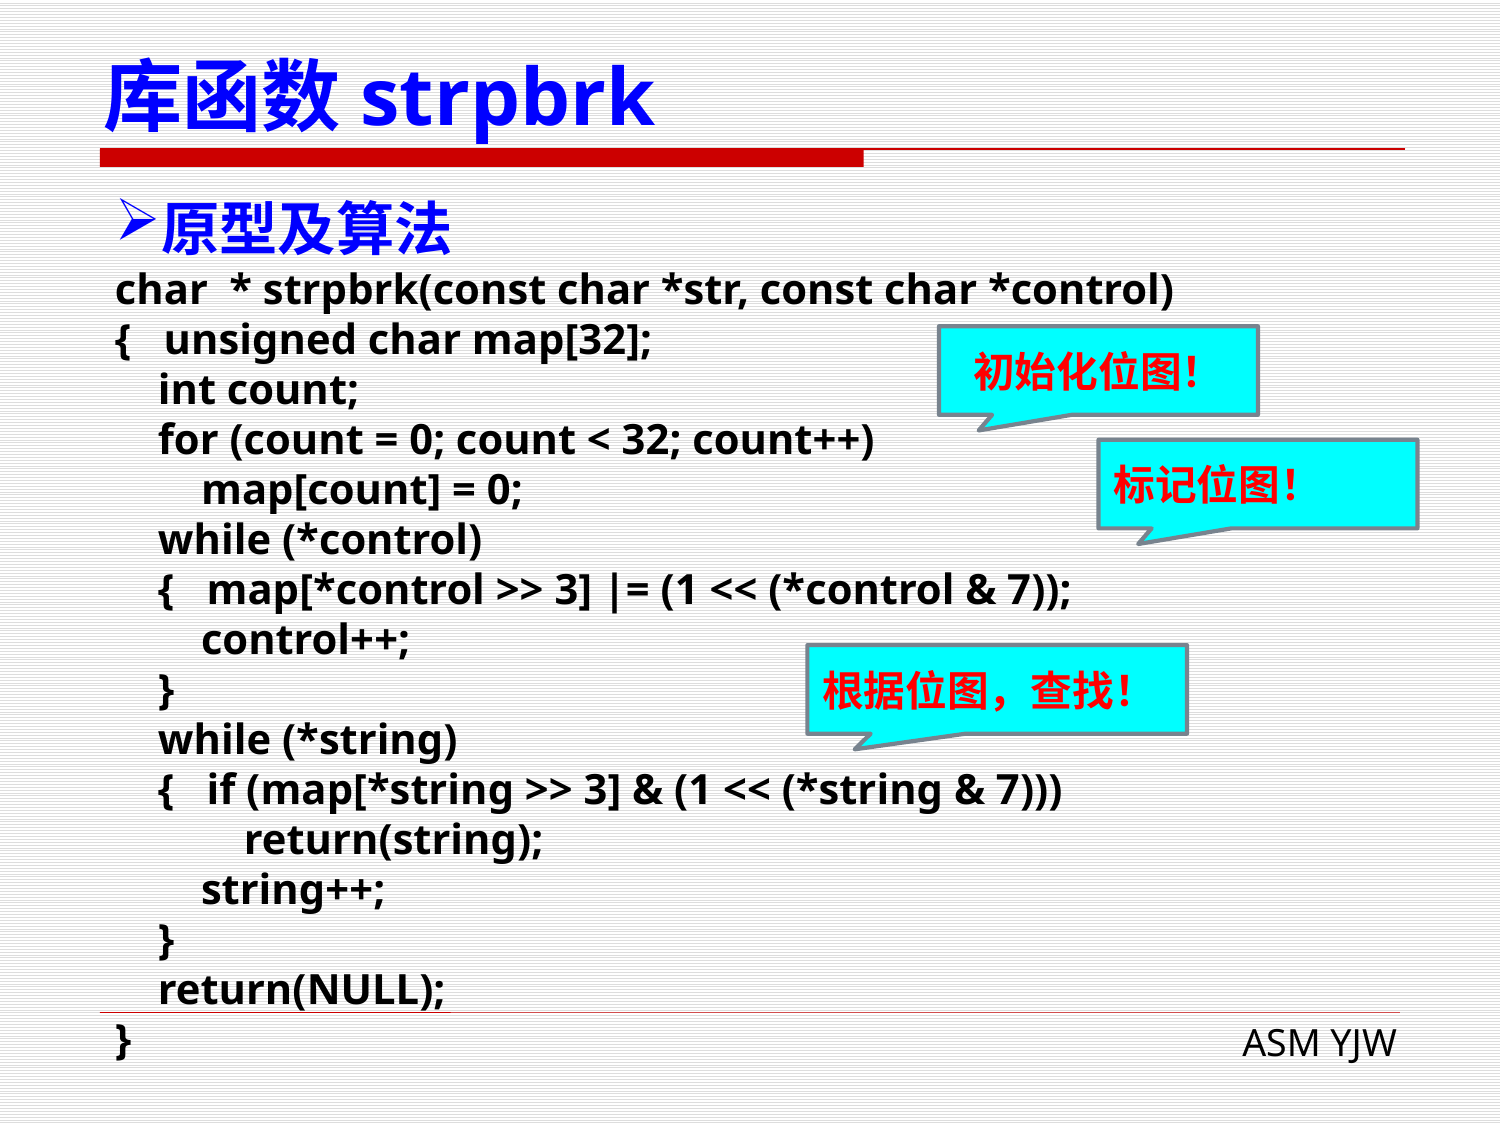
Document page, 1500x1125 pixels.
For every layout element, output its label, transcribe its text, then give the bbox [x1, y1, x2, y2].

text_box 根据位图，查找！ [805, 643, 1190, 752]
text_box 初始化位图！ [936, 324, 1261, 433]
text_box 原型及算法 [100, 184, 1400, 255]
title 库函数strpbrk [88, 42, 1448, 149]
text_box 标记位图！ [1096, 437, 1420, 547]
text_box char * strpbrk(const char *str, const char *control) { unsigned char map[32]; int count; for (count = 0; count < 32; count++) map[count] = 0; while (*control) { map[*control >> 3] |= (1 << (*control & 7)); control++; } while (*string) { if (map[*string >> 3] & (1 << (*string & 7))) return(string); string++; } return(NULL); } [100, 255, 1459, 1071]
